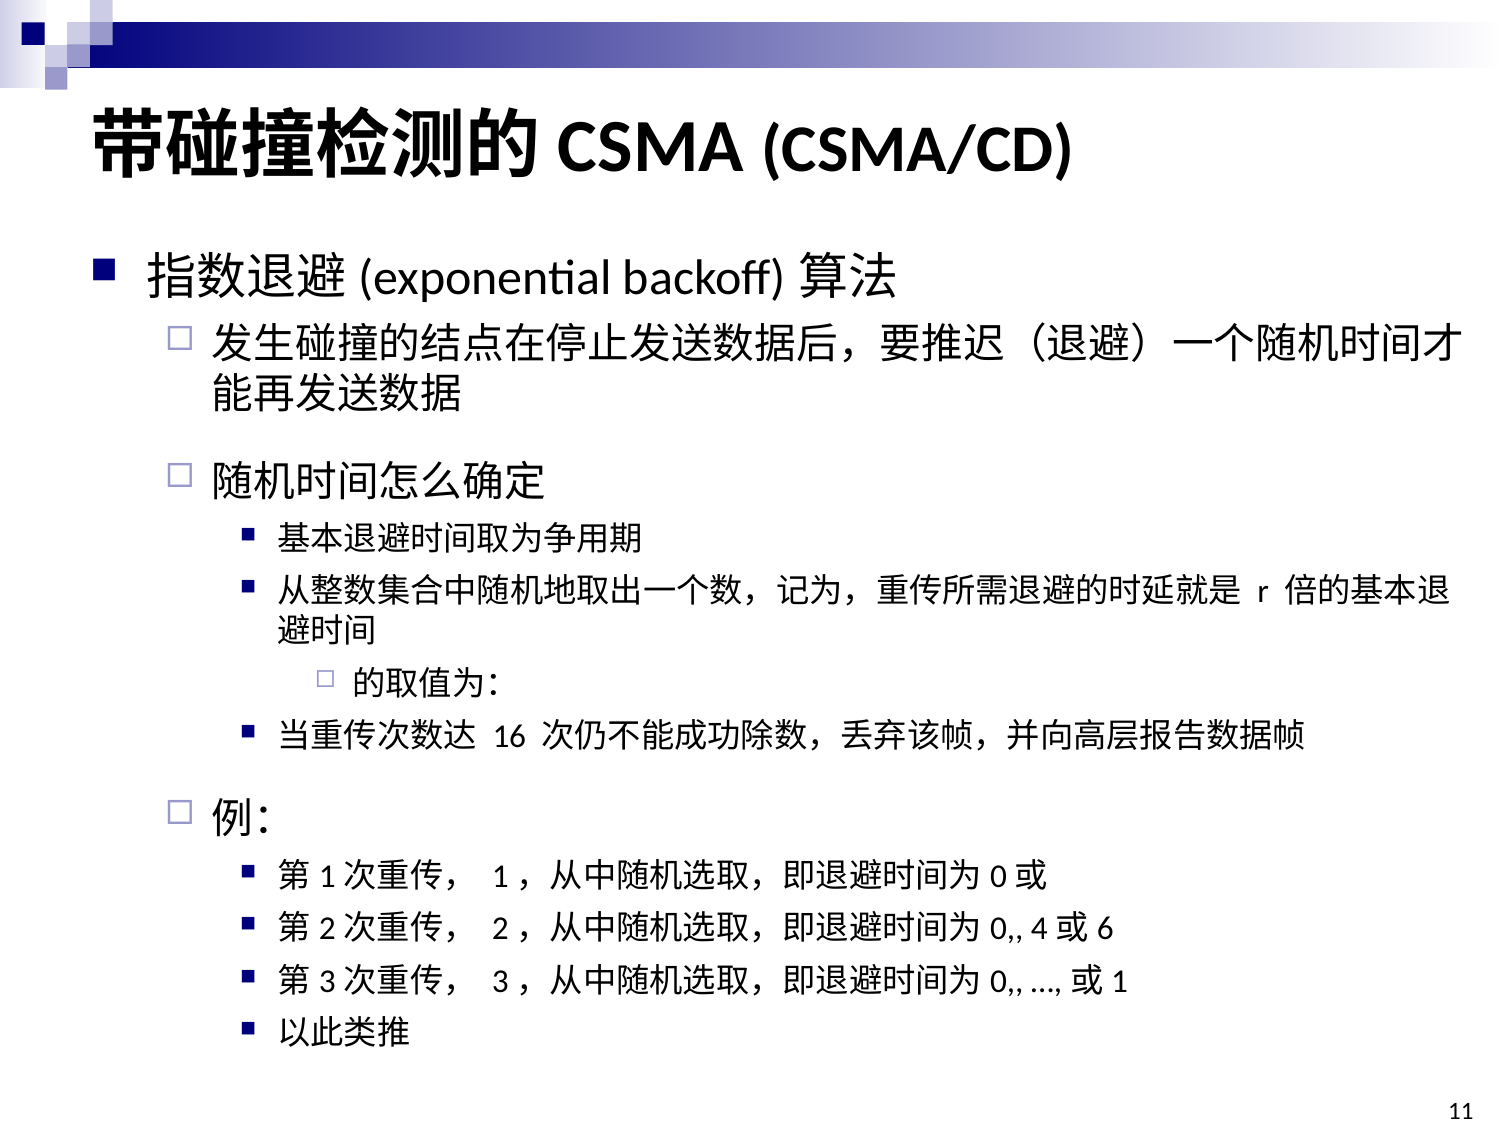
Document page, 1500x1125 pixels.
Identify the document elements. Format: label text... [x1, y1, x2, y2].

slide_number 117 [1448, 1100, 1483, 1125]
title 带碰撞检测的CSMA (CSMA/CD) [75, 75, 1425, 209]
